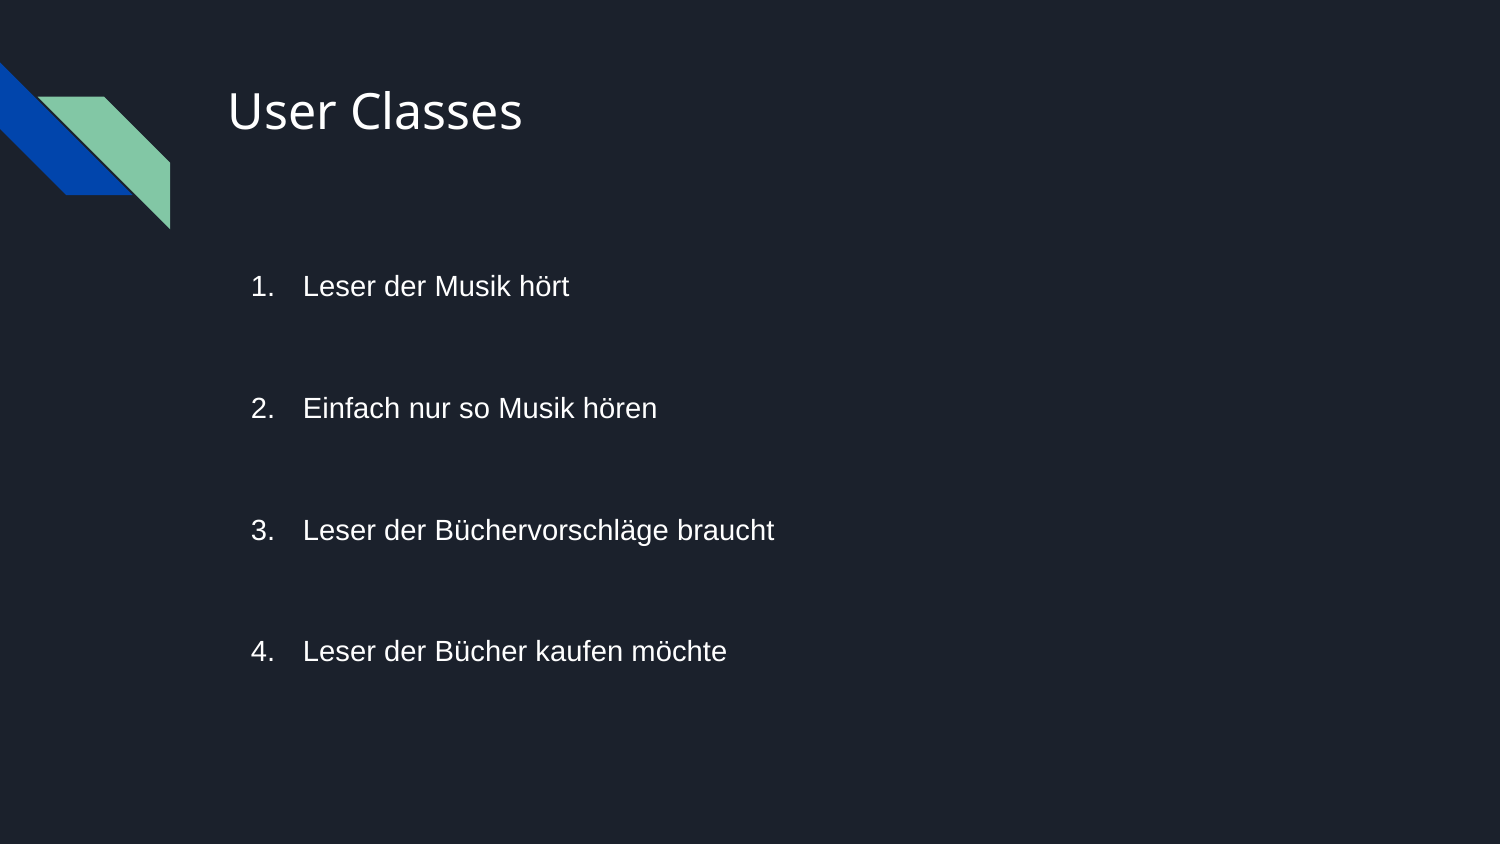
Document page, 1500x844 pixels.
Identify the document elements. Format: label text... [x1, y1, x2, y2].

title User Classes [212, 64, 1368, 215]
list Leser der Musik hört Einfach nur so Musik hören Leser der Büchervorschläge braucht Leser der Bücher kaufen möchte [212, 247, 1368, 809]
